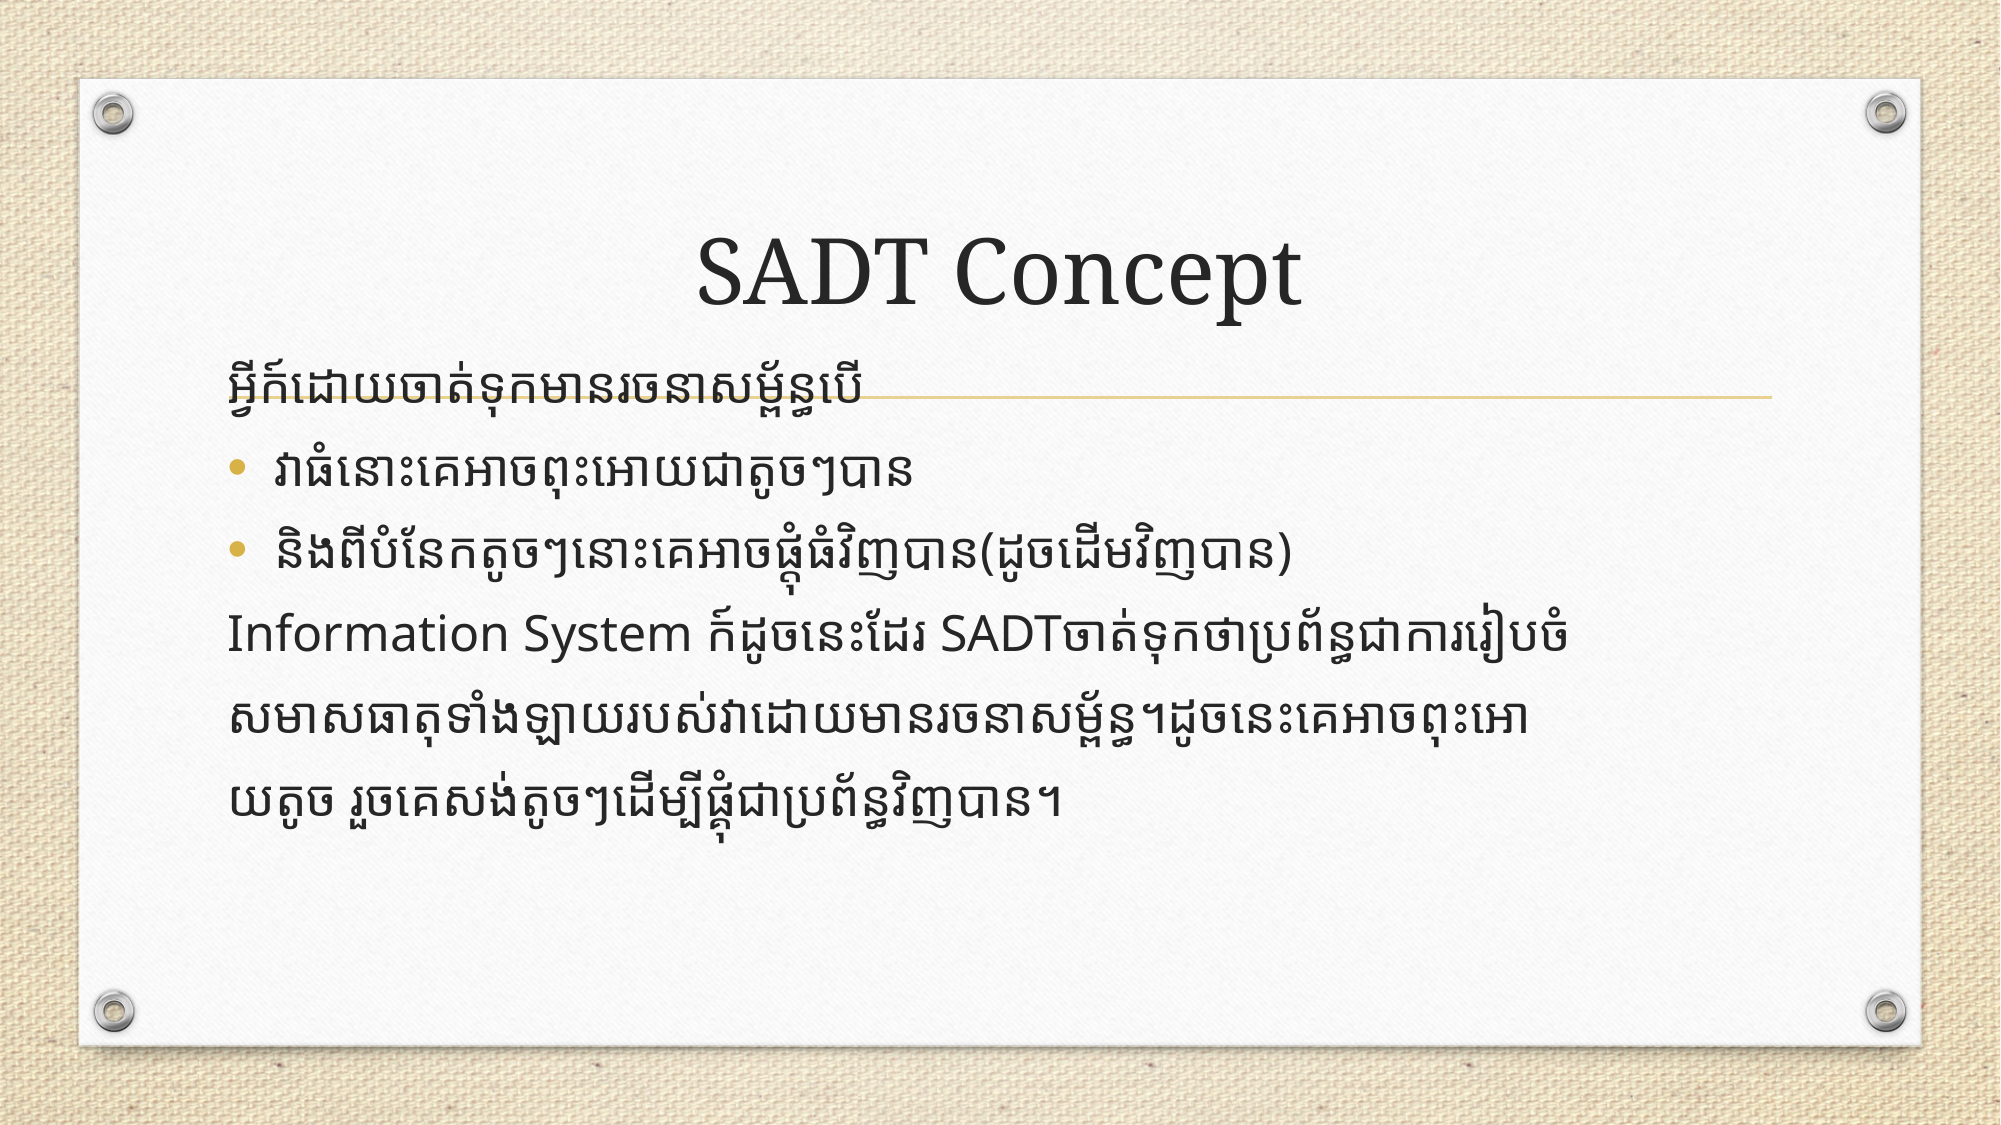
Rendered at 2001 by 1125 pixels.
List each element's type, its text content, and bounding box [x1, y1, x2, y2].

picture [0, 0, 2001, 1125]
list អ្វីក៍ដោយចាត់ទុកមានរចនាសម្ព័ន្ធបើ វាធំនោះគេអាចពុះអោយជាតូចៗបាន និងពីបំនែកតូចៗនោះគេអាចផ្តុំធំវិញបាន(ដូចដើមវិញបាន) Information System ក៍ដូចនេះដែរ SADTចាត់ទុកថាប្រព័ន្ធជាការរៀបចំ សមាសធាតុទាំងឡាយរបស់វាដោយមានរចនាសម្ព័ន្ធ។ដូចនេះគេអាចពុះអោ យតូច រួចគេសង់តូចៗដើម្បីផ្គុំជាប្រព័ន្ធវិញបាន។ [212, 346, 1788, 964]
title SADT Concept [212, 161, 1788, 346]
